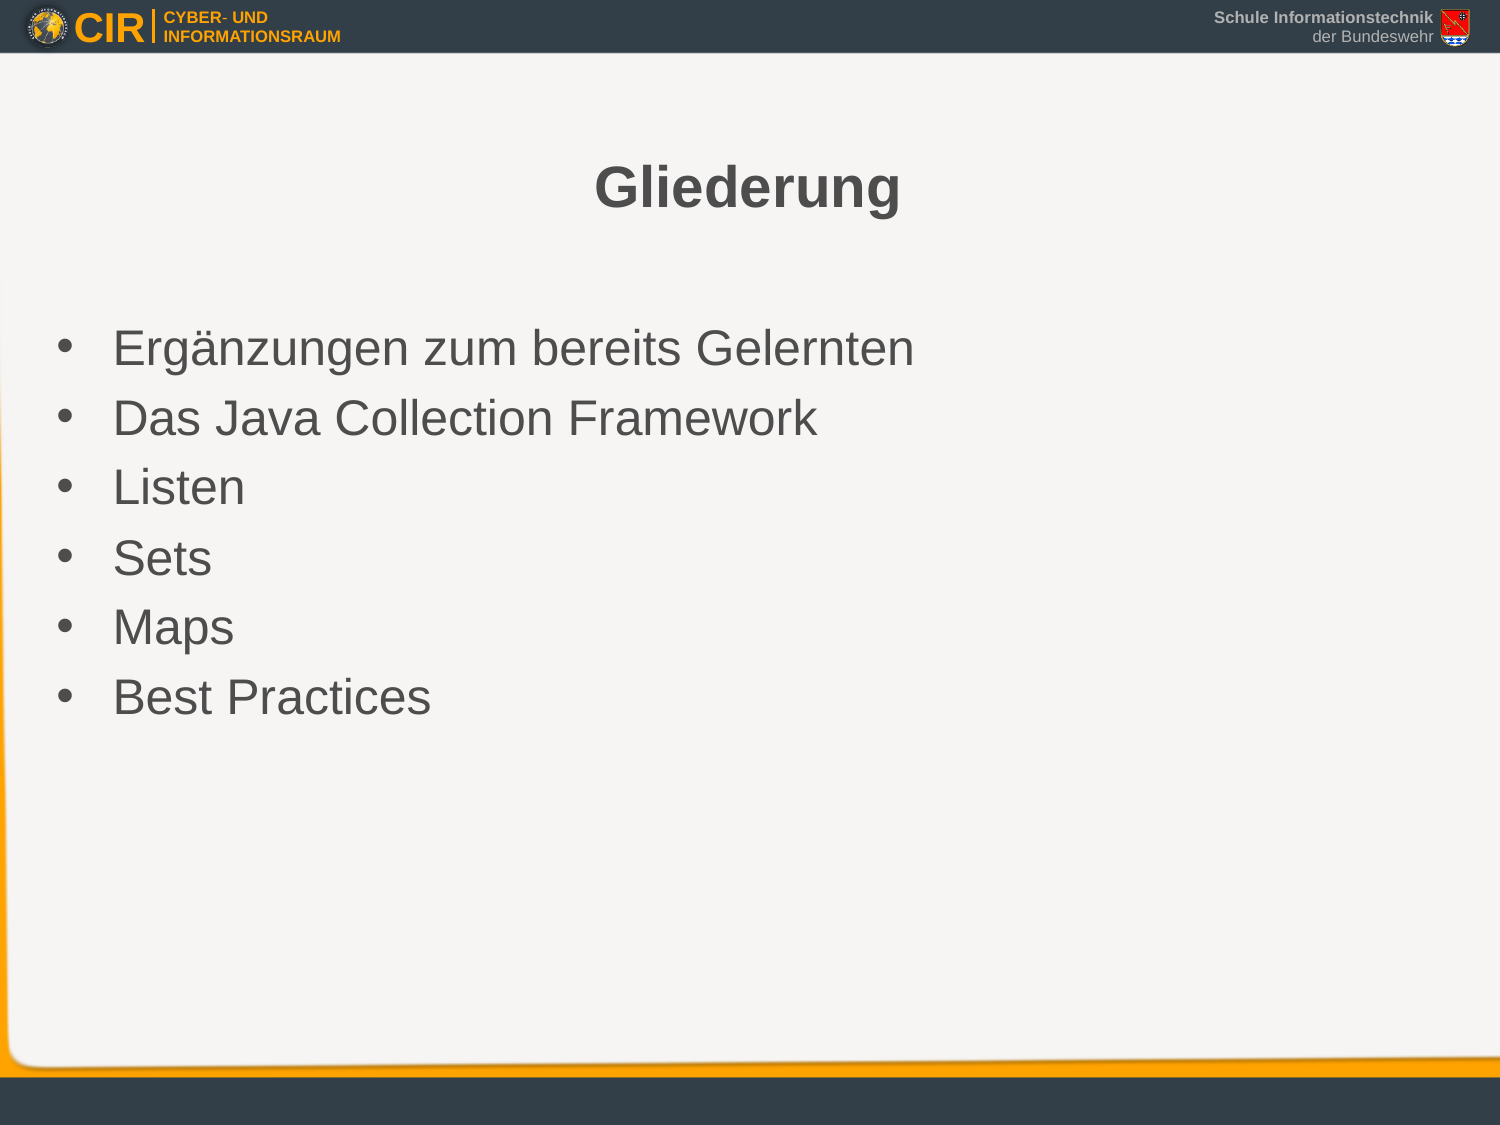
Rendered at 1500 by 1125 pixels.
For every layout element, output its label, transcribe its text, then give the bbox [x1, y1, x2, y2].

picture [0, 0, 1500, 1125]
title Gliederung [41, 90, 1455, 278]
list Ergänzungen zum bereits Gelernten Das Java Collection Framework Listen Sets Maps Best Practices [41, 307, 1455, 1050]
